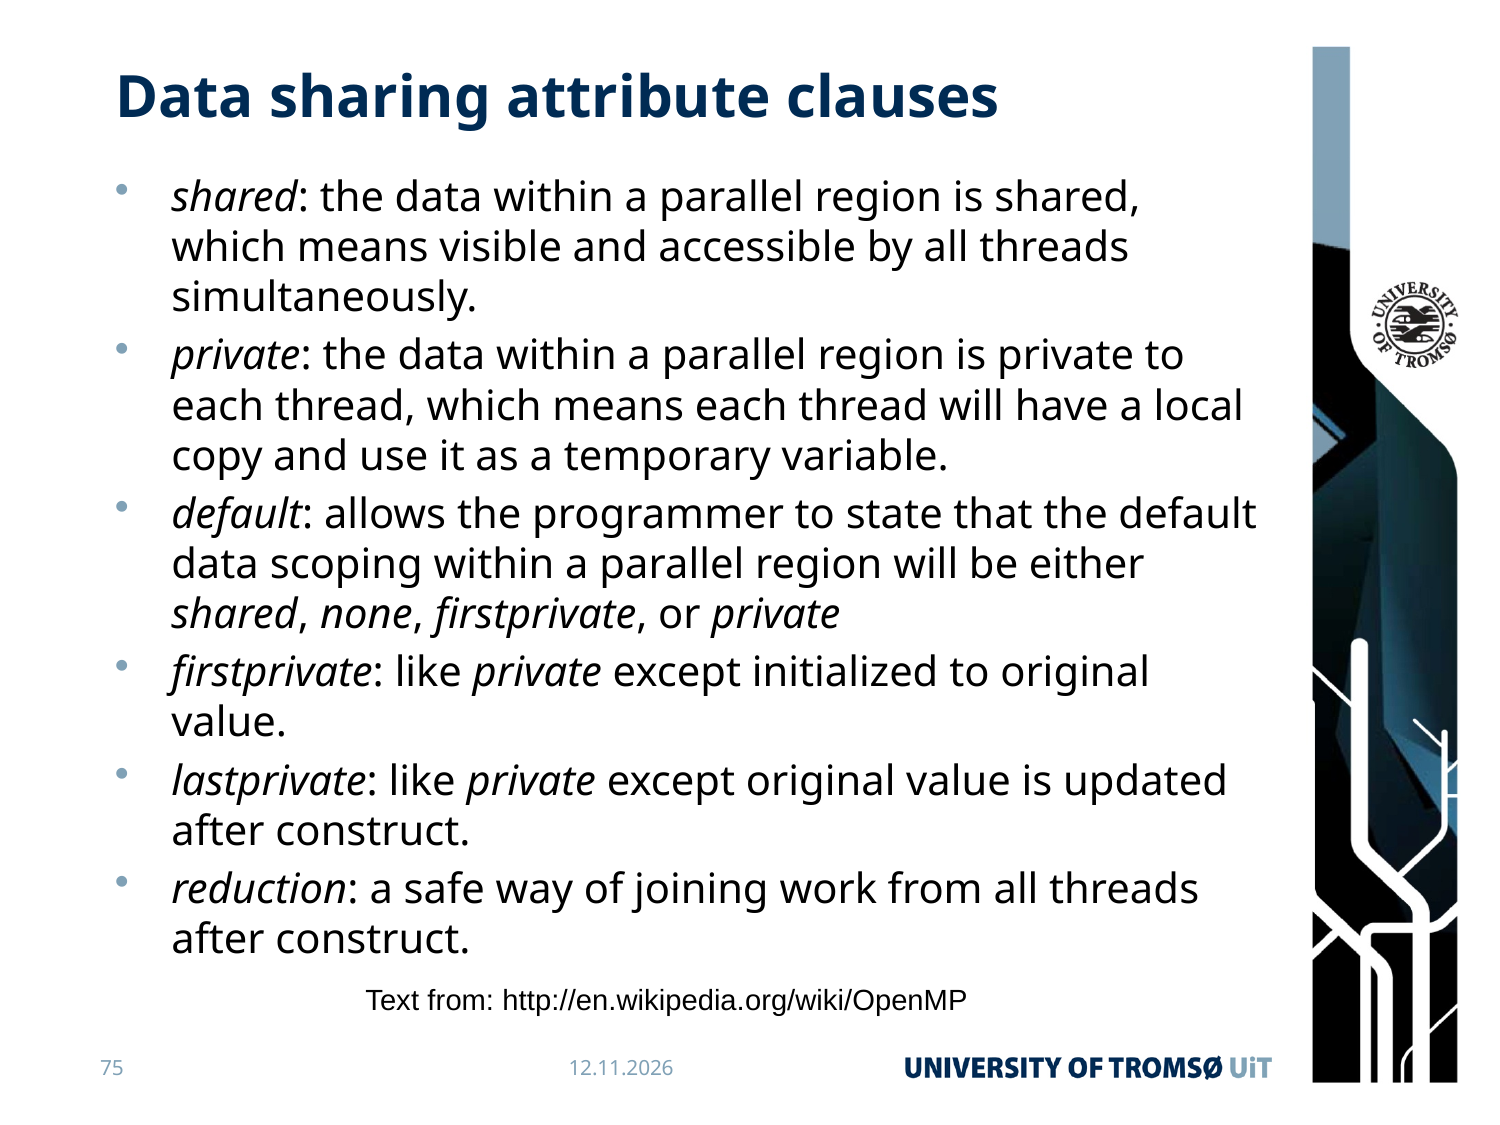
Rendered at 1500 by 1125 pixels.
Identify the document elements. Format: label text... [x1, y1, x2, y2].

picture [1306, 46, 1500, 1125]
title Data sharing attribute clauses [100, 51, 1274, 150]
text_box Text from: http://en.wikipedia.org/wiki/OpenMP [350, 974, 984, 1024]
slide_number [478, 1054, 764, 1099]
picture [902, 1054, 1275, 1080]
list shared: the data within a parallel region is shared, which means visible and accessible by all threads simultaneously. private: the data within a parallel region is private to each thread, which means each thread will have a local copy and use it as a temporary variable. default: allows the programmer to state that the default data scoping within a parallel region will be either shared, none, firstprivate, or private firstprivate: like private except initialized to original value. lastprivate: like private except original value is updated after construct. reduction: a safe way of joining work from all threads after construct. [99, 162, 1274, 875]
slide_number 75 [100, 1054, 255, 1099]
